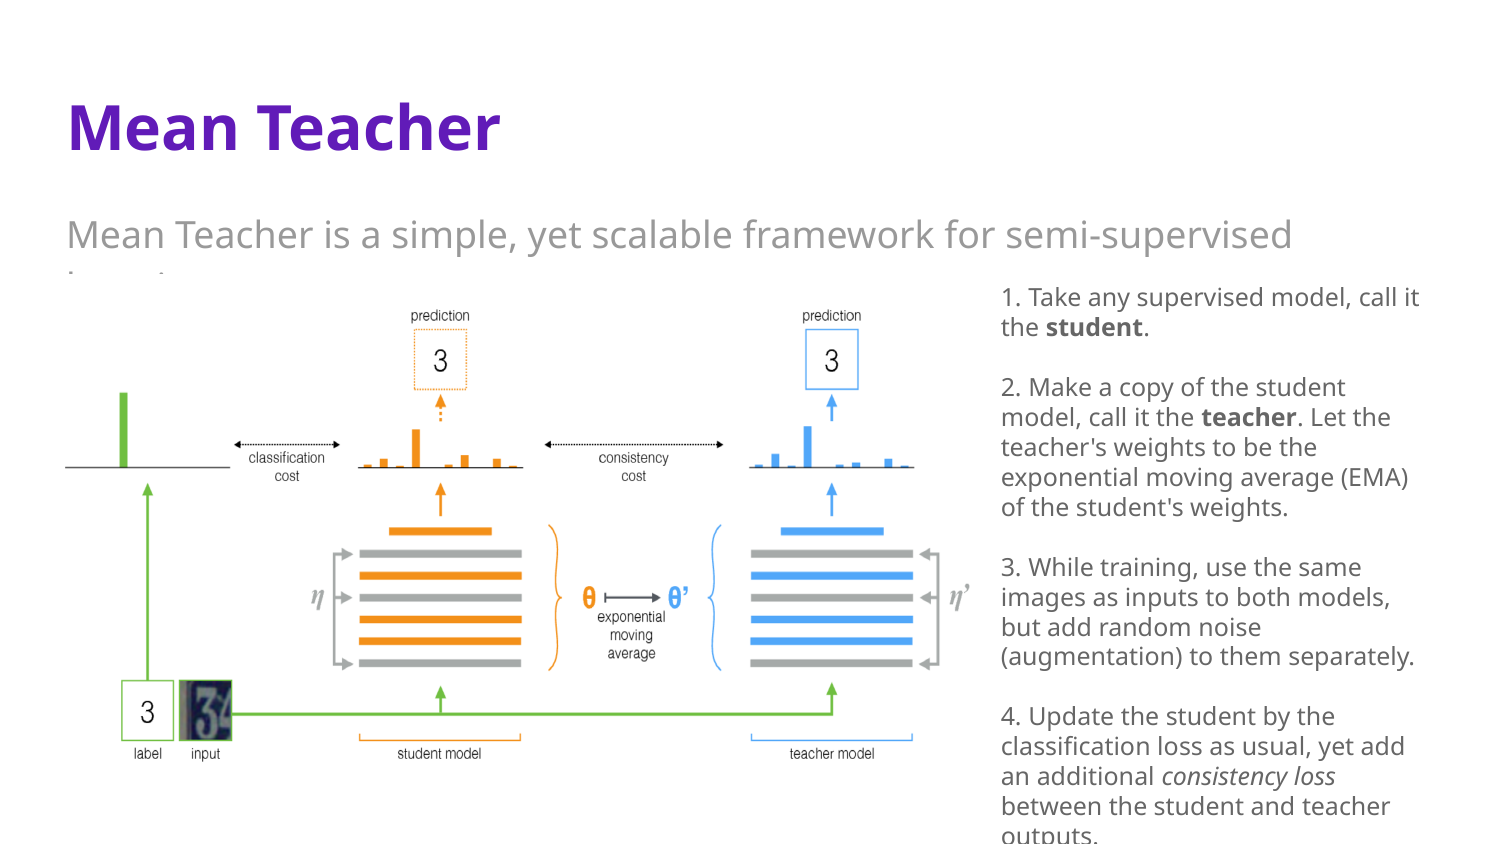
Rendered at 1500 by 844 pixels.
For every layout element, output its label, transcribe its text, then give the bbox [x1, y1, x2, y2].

text_box 1. Take any supervised model, call it the student. 2. Make a copy of the student model, call it the teacher. Let the teacher's weights to be the exponential moving average (EMA) of the student's weights. 3. While training, use the same images as inputs to both models, but add random noise (augmentation) to them separately. 4. Update the student by the classification loss as usual, yet add an additional consistency loss between the student and teacher outputs. [985, 266, 1449, 797]
title Mean Teacher [51, 72, 1449, 176]
picture [14, 274, 1020, 797]
list Mean Teacher is a simple, yet scalable framework for semi-supervised learning. [51, 189, 1449, 272]
